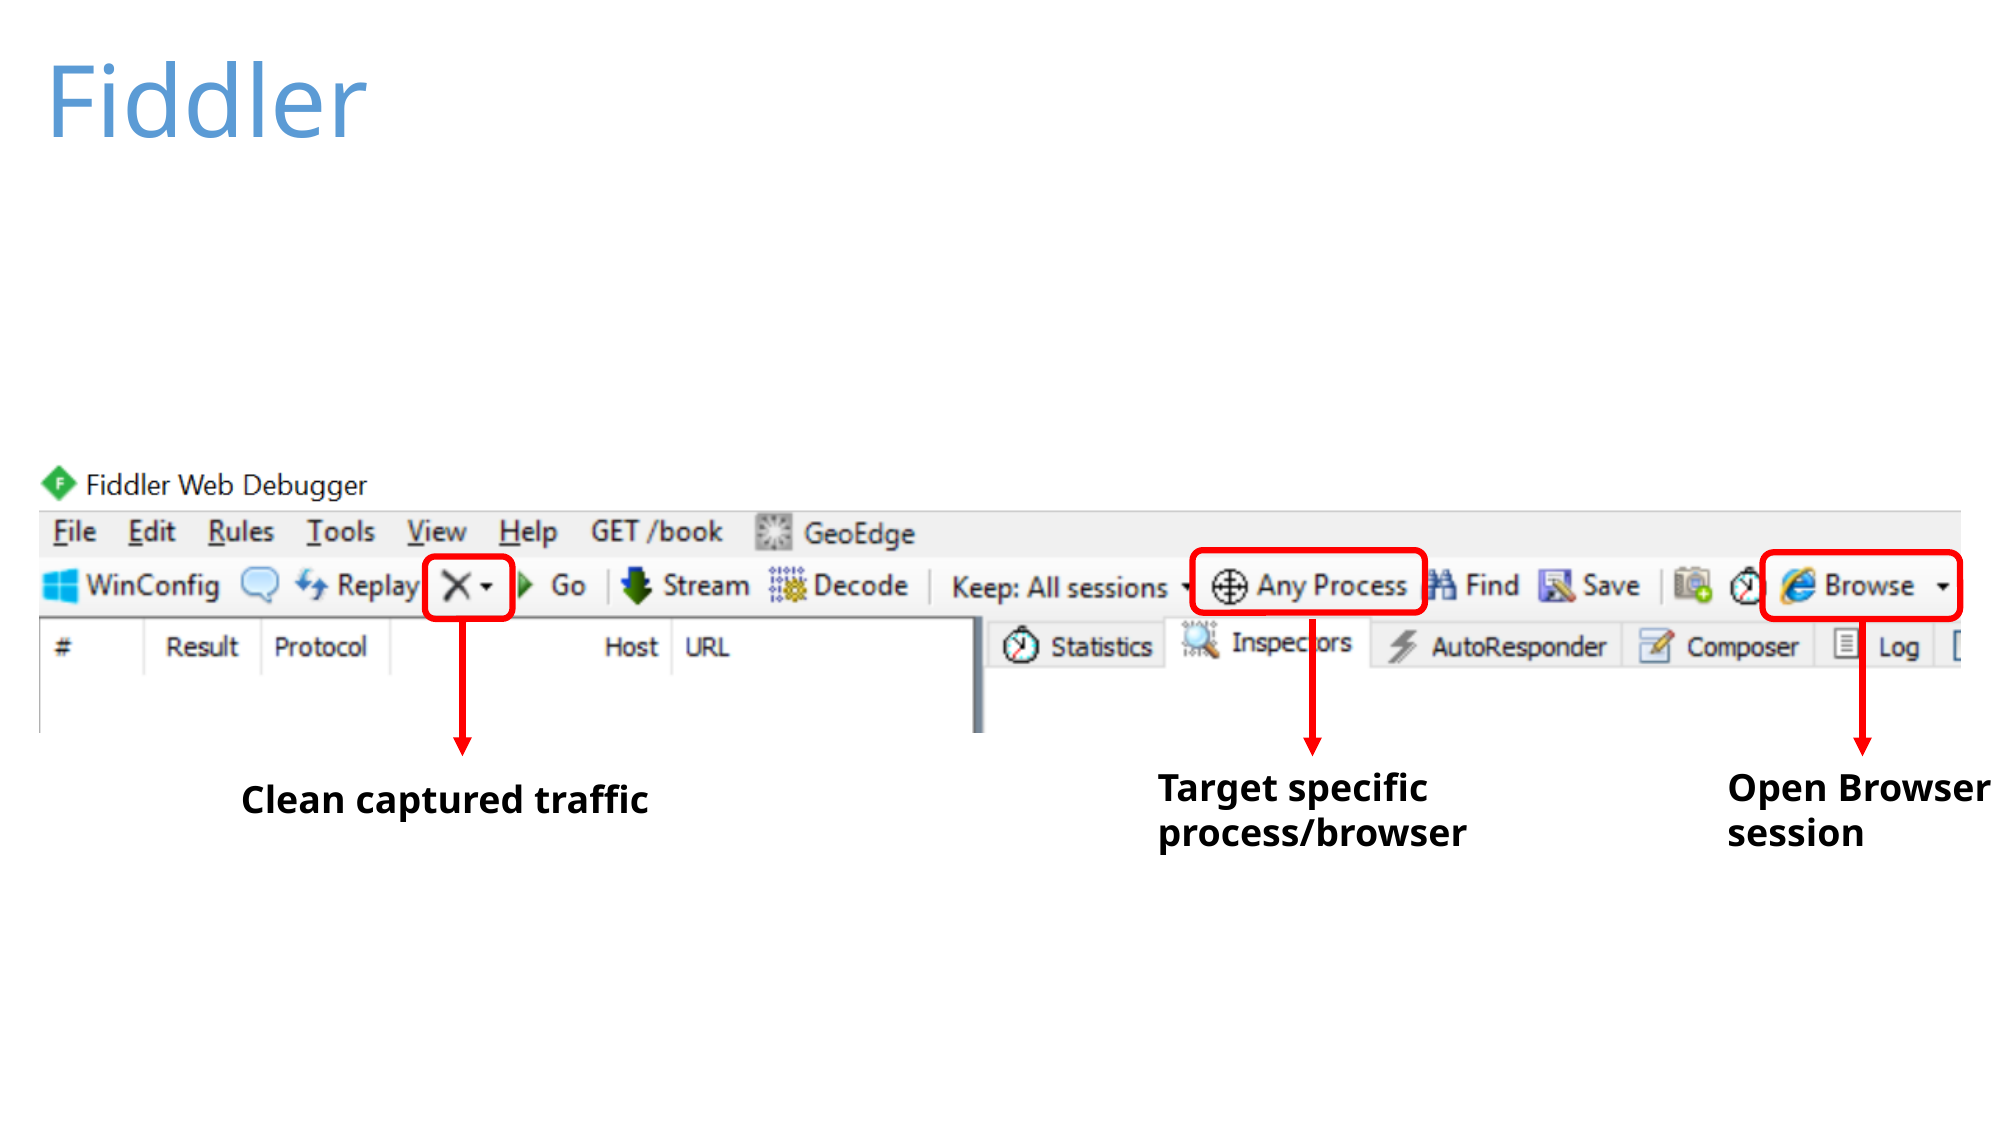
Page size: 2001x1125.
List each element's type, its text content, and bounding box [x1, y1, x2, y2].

text_box Target specific process/browser [1143, 756, 1483, 862]
picture [39, 456, 1961, 734]
text_box Clean captured traffic [226, 768, 665, 829]
title Fiddler [29, 29, 1979, 181]
text_box Open Browser session [1712, 756, 2000, 861]
